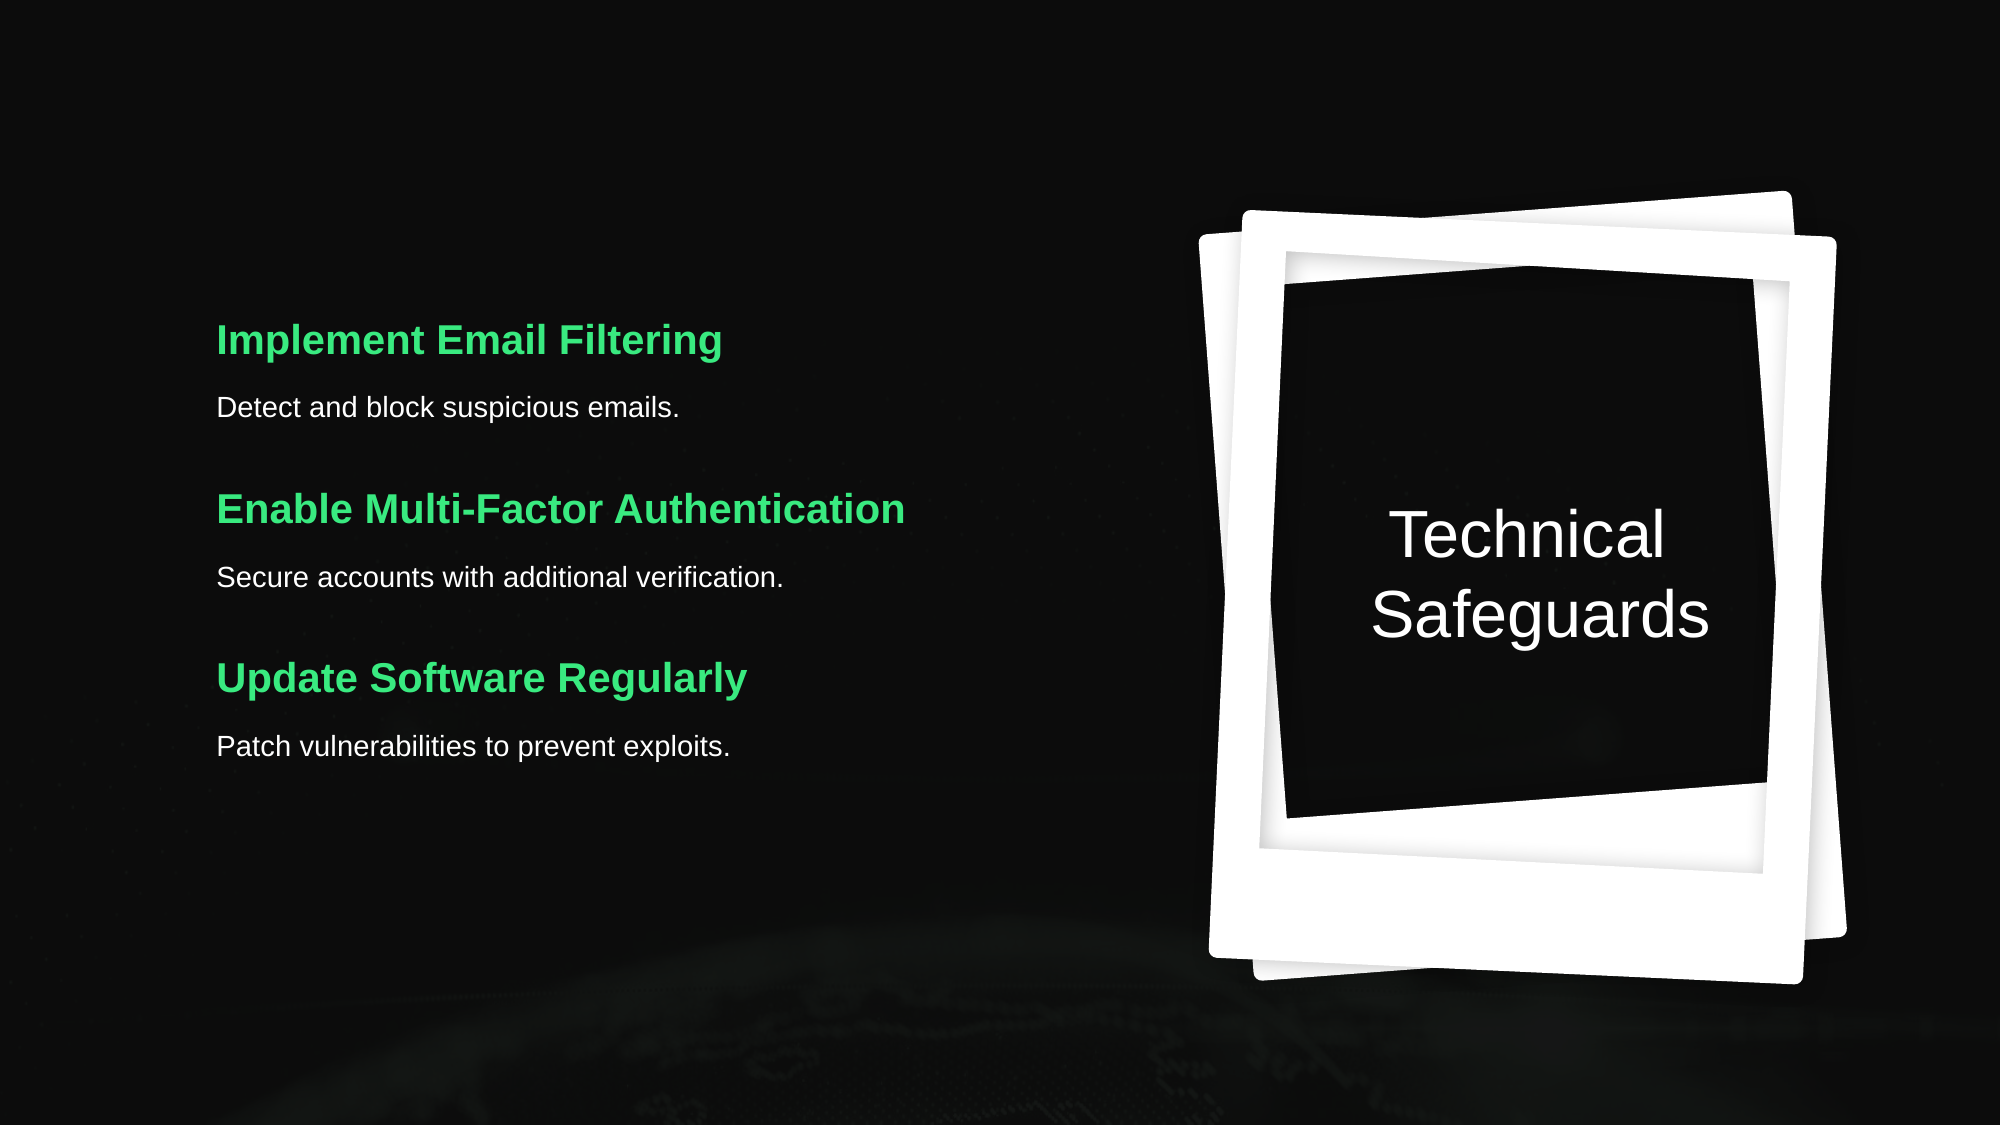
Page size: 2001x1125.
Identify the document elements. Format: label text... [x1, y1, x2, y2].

text_box [1254, 978, 1285, 982]
text_box Patch vulnerabilities to prevent exploits. [216, 709, 1044, 788]
text_box Enable Multi-Factor Authentication [216, 453, 1043, 532]
text_box Update Software Regularly [216, 622, 1043, 701]
text_box [1207, 209, 1838, 986]
text_box [1197, 231, 1233, 527]
text_box [1824, 731, 1848, 940]
text_box Secure accounts with additional verification. [216, 540, 1044, 619]
title Technical Safeguards [1352, 190, 2000, 652]
text_box [1304, 272, 1352, 284]
text_box Detect and block suspicious emails. [216, 371, 1044, 450]
text_box [1279, 753, 1757, 863]
text_box Implement Email Filtering [216, 284, 1043, 363]
